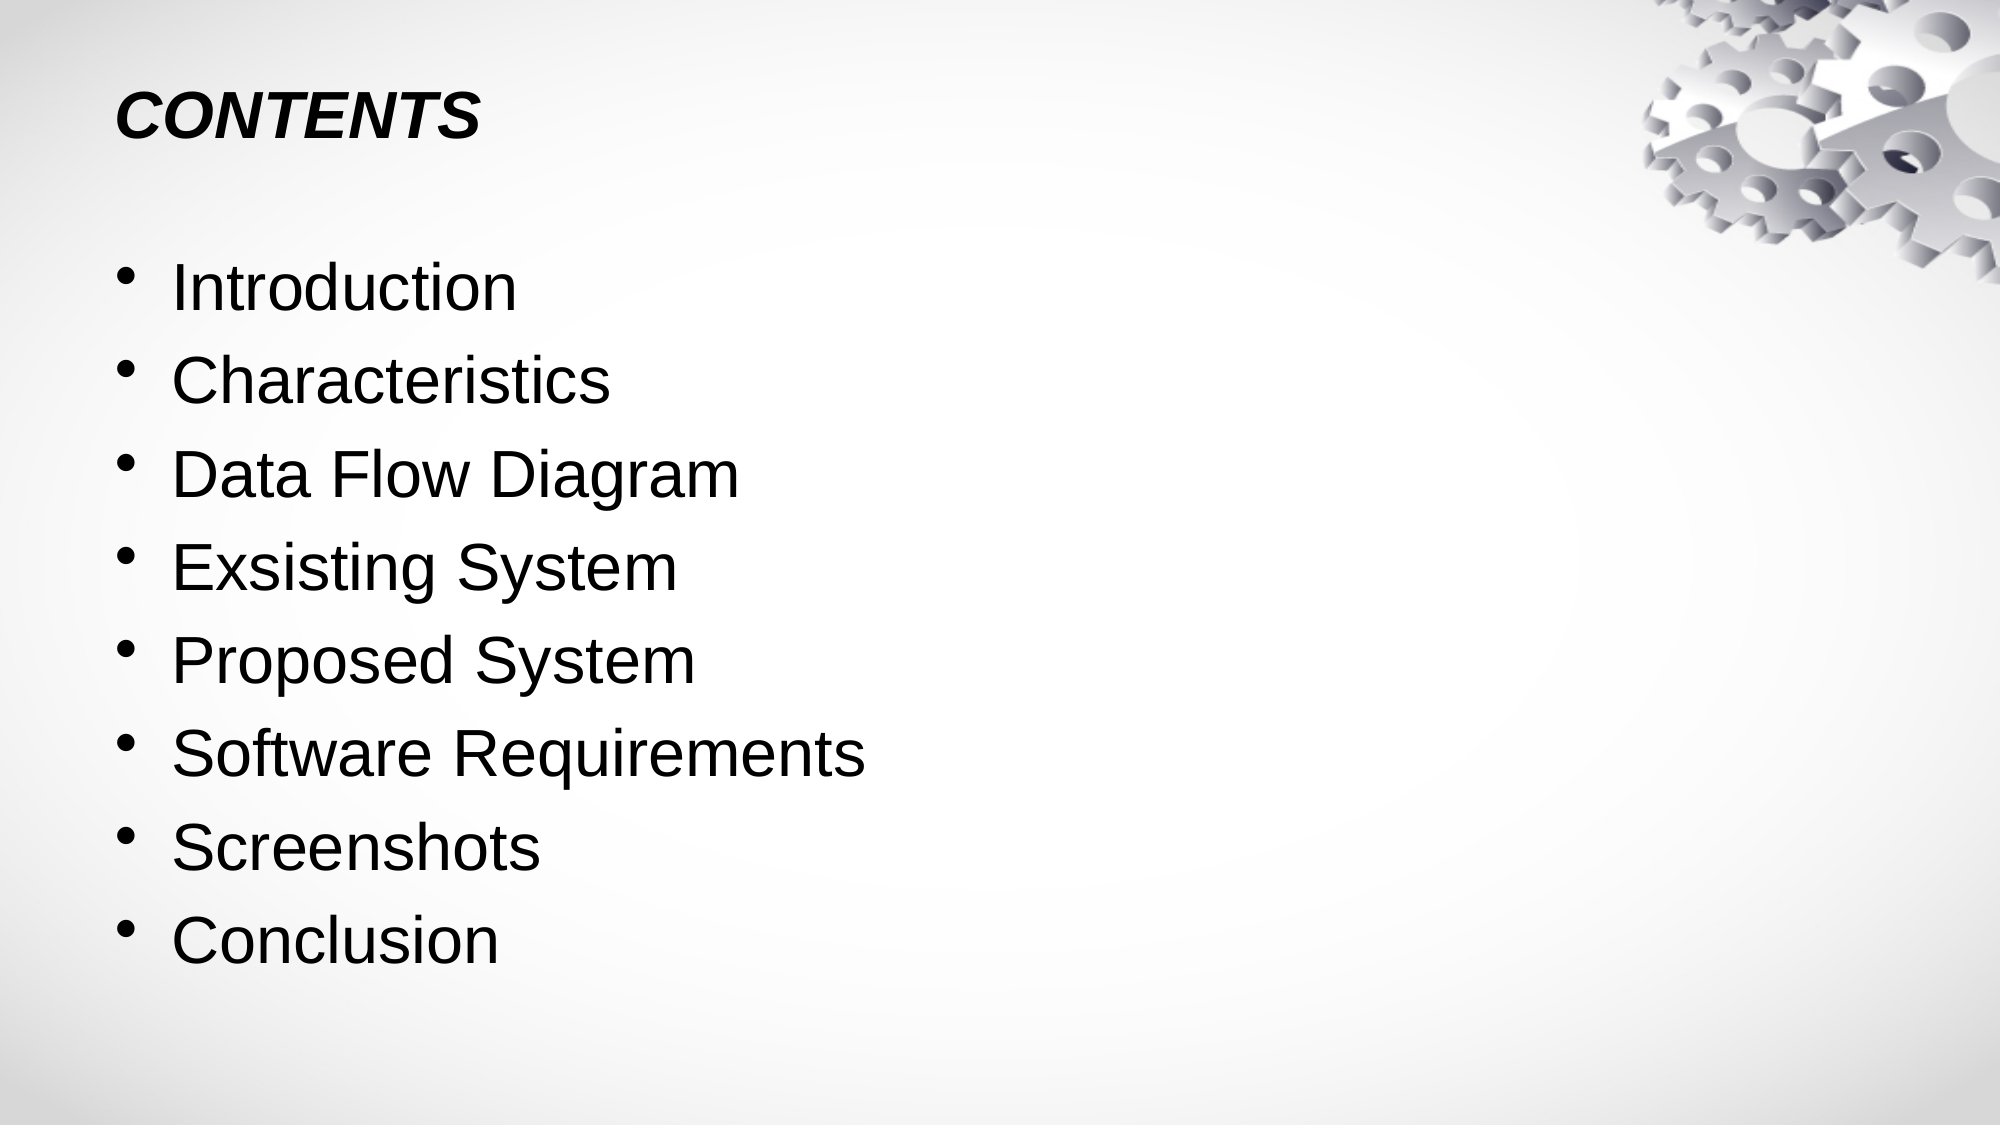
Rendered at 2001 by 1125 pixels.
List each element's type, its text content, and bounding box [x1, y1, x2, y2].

title CONTENTS [99, 30, 1901, 194]
list Introduction Characteristics Data Flow Diagram Exsisting System Proposed System Software Requirements Screenshots Conclusion [99, 236, 1901, 1006]
picture [0, 0, 2000, 1125]
